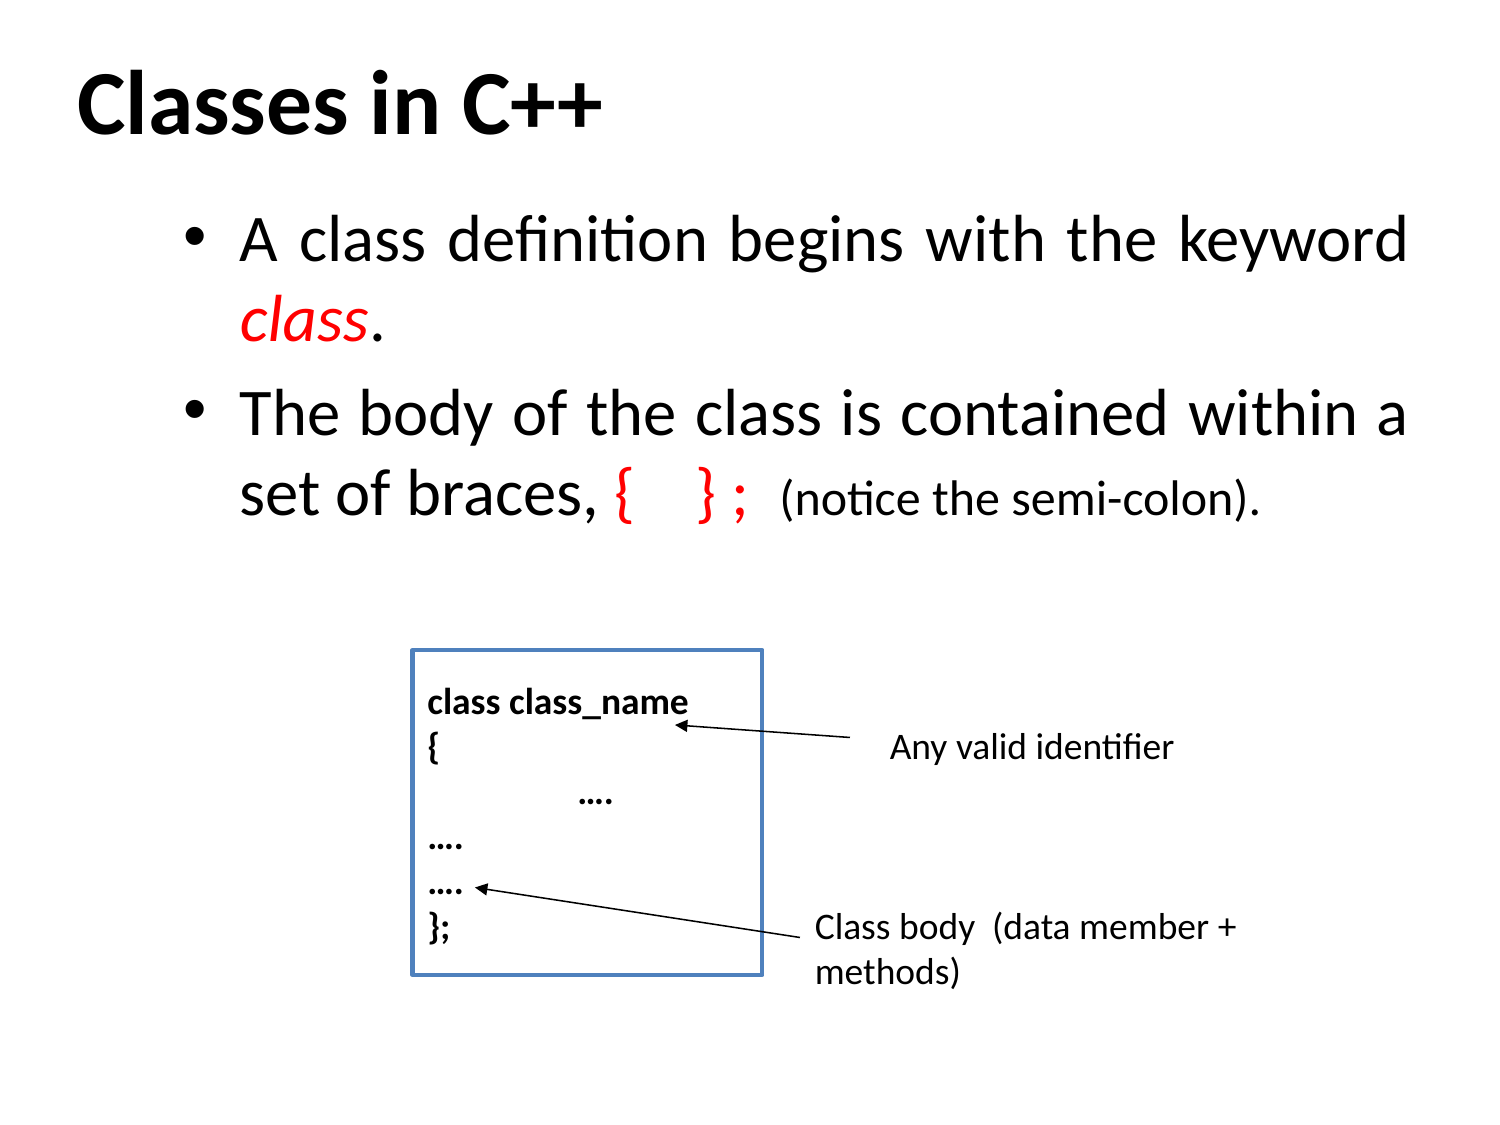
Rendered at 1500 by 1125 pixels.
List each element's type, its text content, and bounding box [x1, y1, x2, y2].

title Classes in C++ [62, 45, 1263, 150]
text_box [474, 883, 800, 938]
text_box class class_name { …. …. …. }; [410, 648, 764, 977]
text_box [675, 719, 850, 738]
text_box Class body (data member + methods) [800, 894, 1300, 1000]
list A class definition begins with the keyword class. The body of the class is contained within a set of braces, { } ; (notice the semi-colon). [168, 187, 1425, 988]
text_box Any valid identifier [875, 714, 1200, 775]
